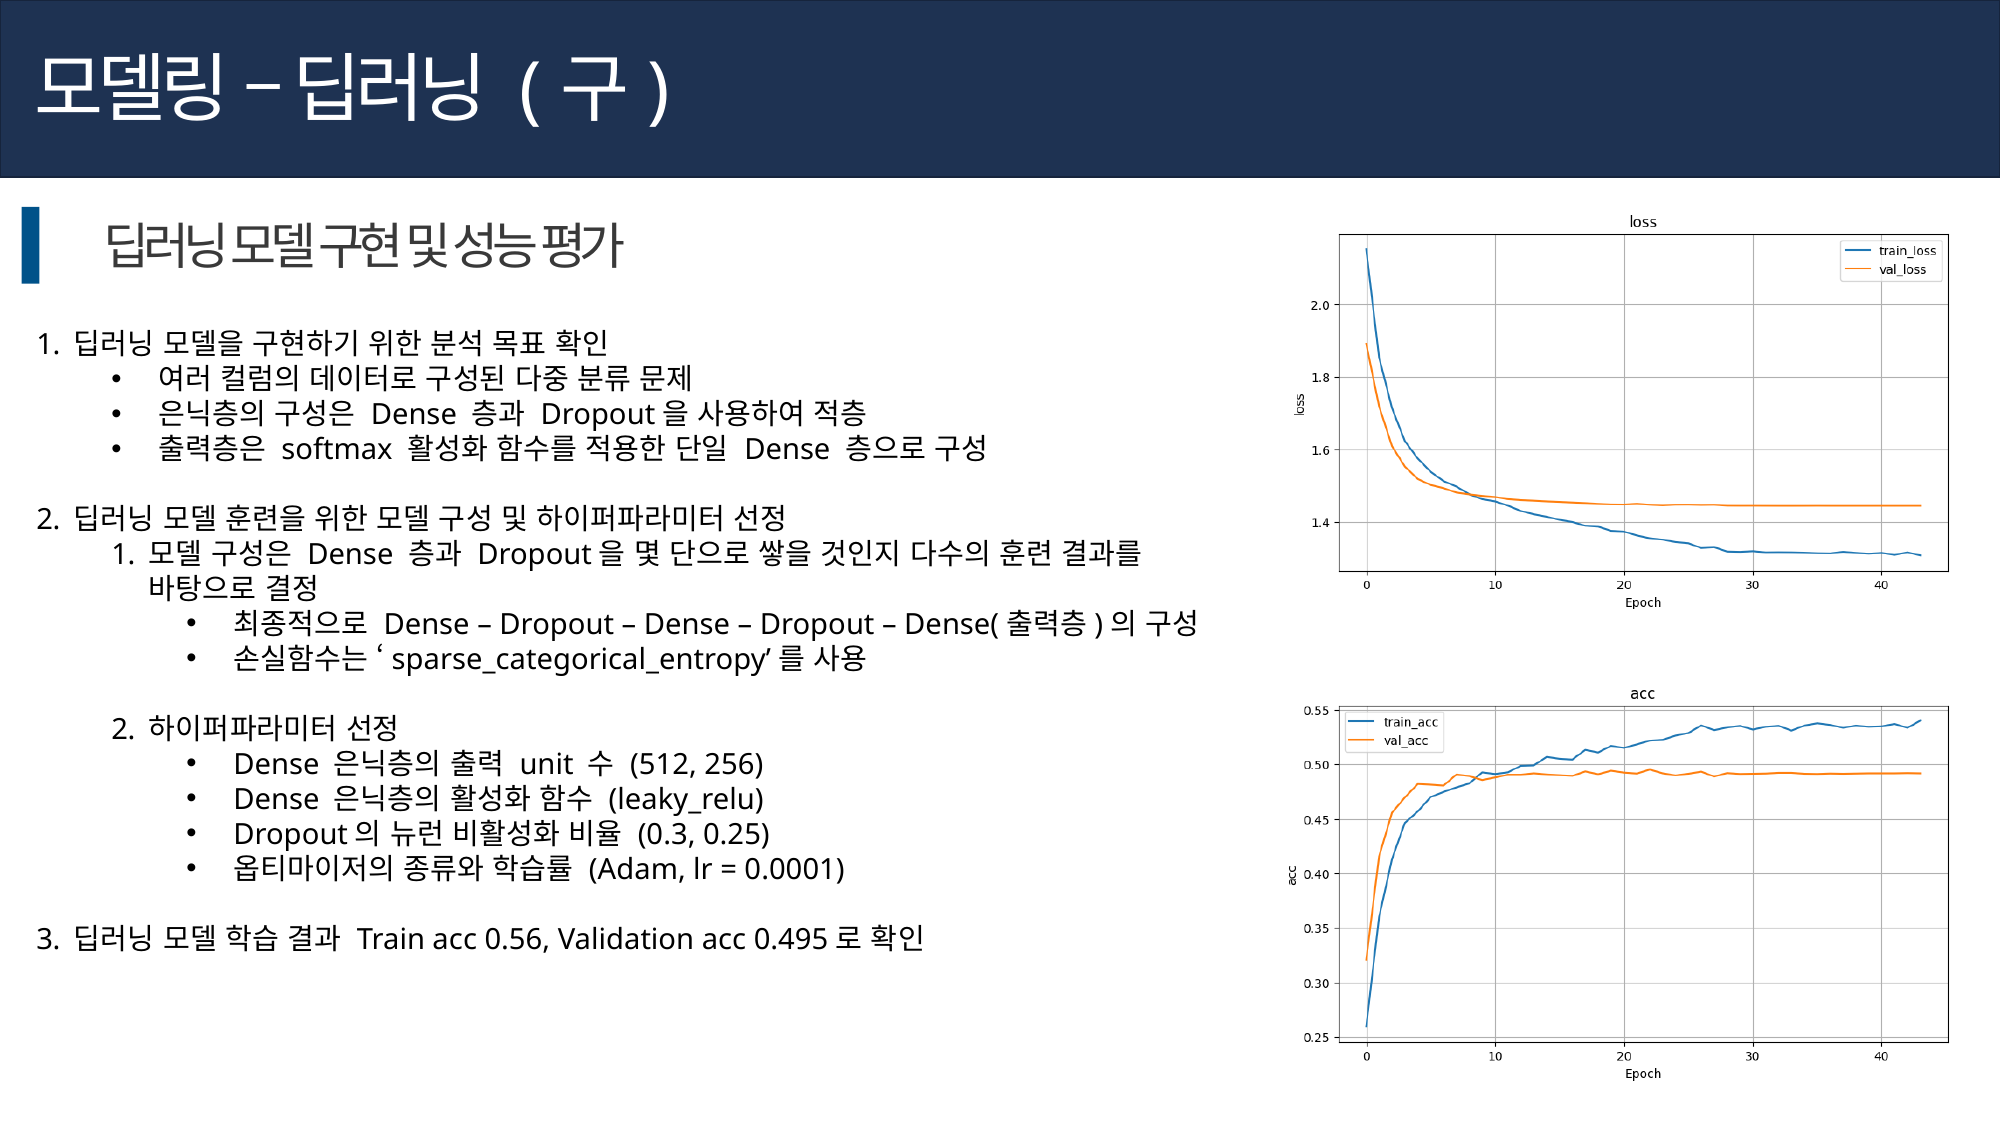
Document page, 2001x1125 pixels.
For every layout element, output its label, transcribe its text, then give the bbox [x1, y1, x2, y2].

text_box 딥러닝 모델을 구현하기 위한 분석 목표 확인 여러 컬럼의 데이터로 구성된 다중 분류 문제 은닉층의 구성은 Dense 층과 Dropout을 사용하여 적층 출력층은 softmax 활성화 함수를 적용한 단일 Dense 층으로 구성 딥러닝 모델 훈련을 위한 모델 구성 및 하이퍼파라미터 선정 모델 구성은 Dense 층과 Dropout을 몇 단으로 쌓을 것인지 다수의 훈련 결과를 바탕으로 결정 최종적으로 Dense – Dropout – Dense – Dropout – Dense(출력층)의 구성 손실함수는 ‘sparse_categorical_entropy’를 사용 하이퍼파라미터 선정 Dense 은닉층의 출력 unit 수 (512, 256) Dense 은닉층의 활성화 함수 (leaky_relu) Dropout의 뉴런 비활성화 비율 (0.3, 0.25) 옵티마이저의 종류와 학습률 (Adam, lr = 0.0001) 딥러닝 모델 학습 결과 Train acc 0.56, Validation acc 0.495로 확인 [21, 318, 1222, 963]
text_box 모델링 – 딥러닝 (구) [19, 33, 685, 138]
text_box 딥러닝 모델 구현 및 성능 평가 [88, 207, 641, 283]
text_box [0, 0, 2000, 178]
text_box [21, 206, 40, 285]
picture [1277, 206, 1956, 1088]
